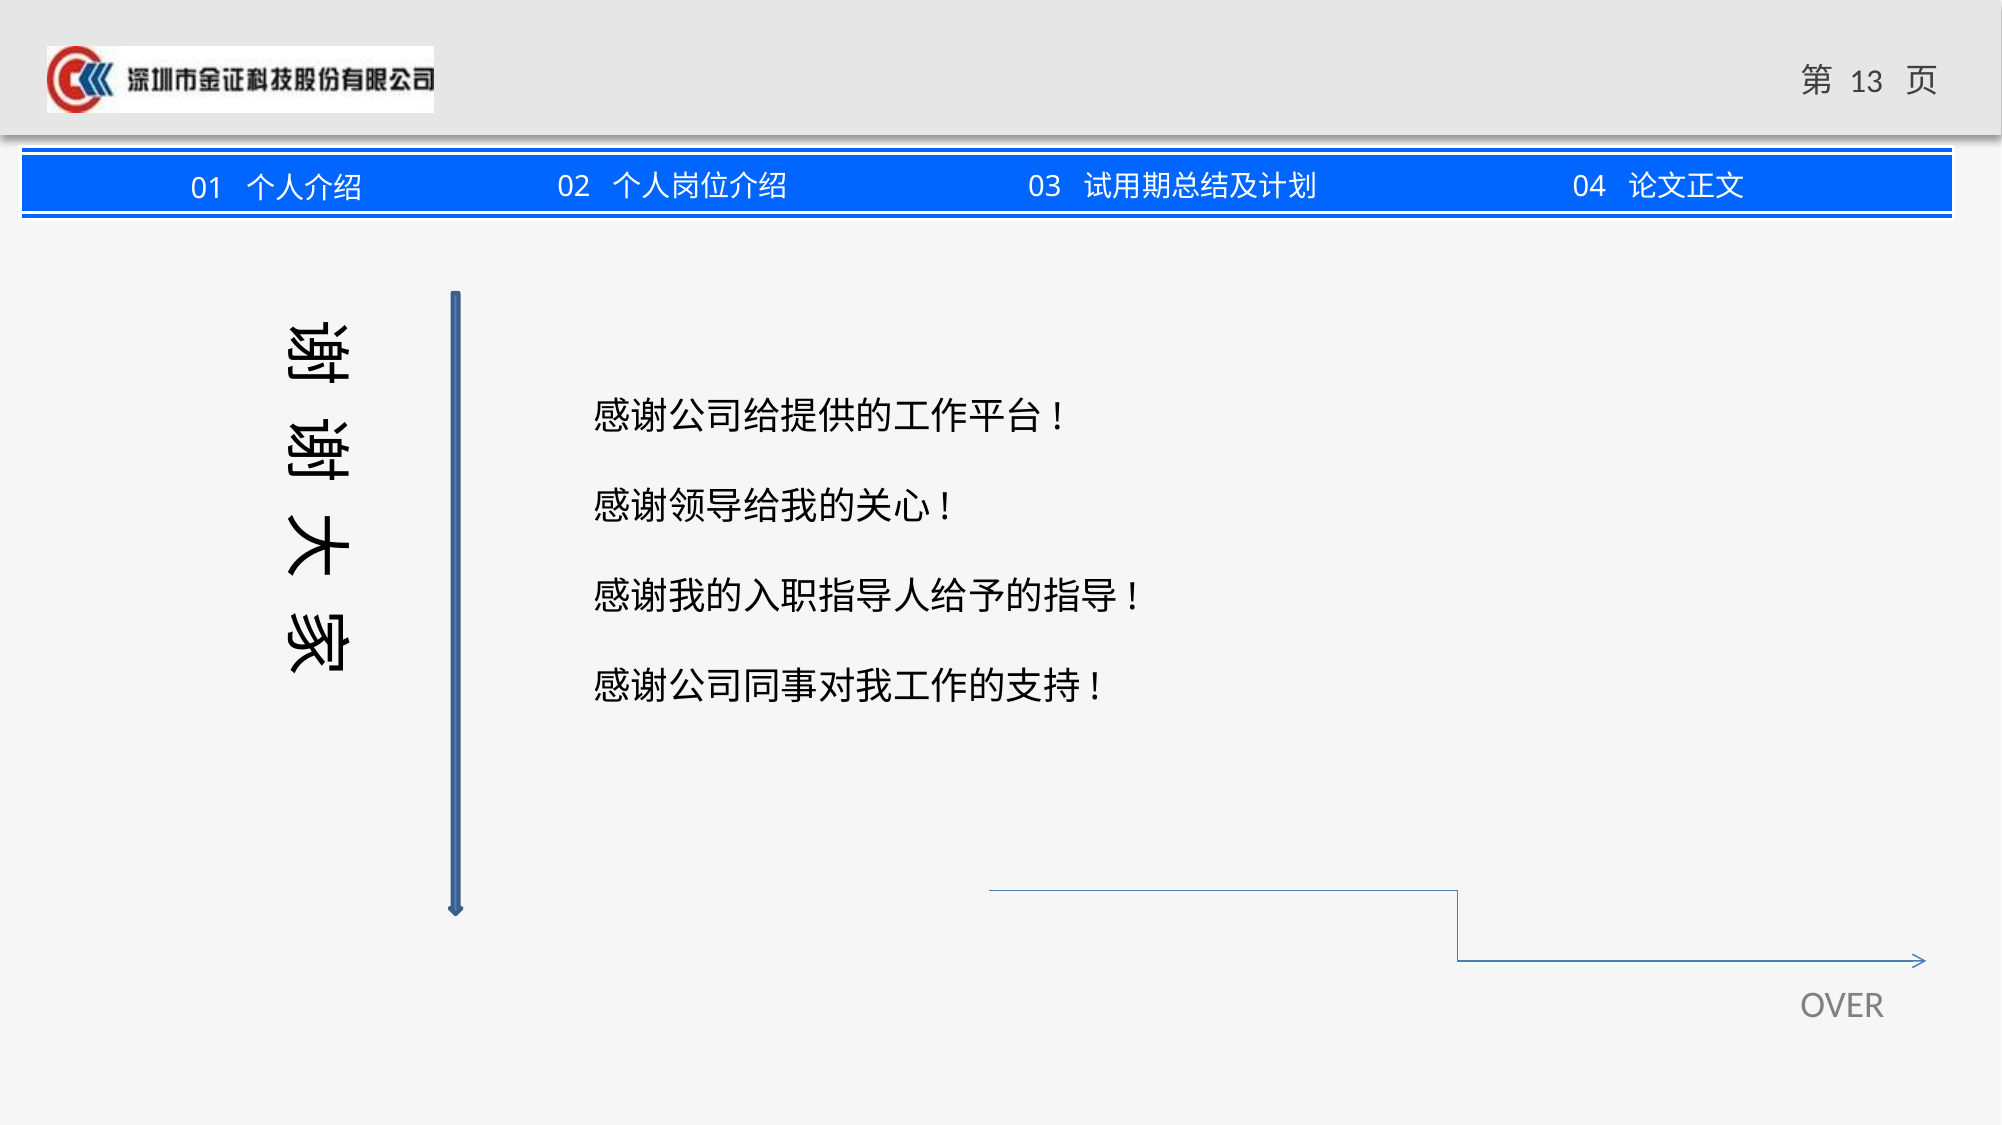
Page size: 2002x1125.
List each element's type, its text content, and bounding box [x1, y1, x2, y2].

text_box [988, 890, 1927, 962]
text_box 谢 谢 大 家 [175, 304, 368, 1003]
text_box 感谢公司给提供的工作平台! 感谢领导给我的关心! 感谢我的入职指导人给予的指导! 感谢公司同事对我工作的支持! [578, 339, 1306, 715]
text_box OVER [1785, 972, 1985, 1033]
text_box [447, 290, 464, 917]
picture [47, 46, 434, 113]
